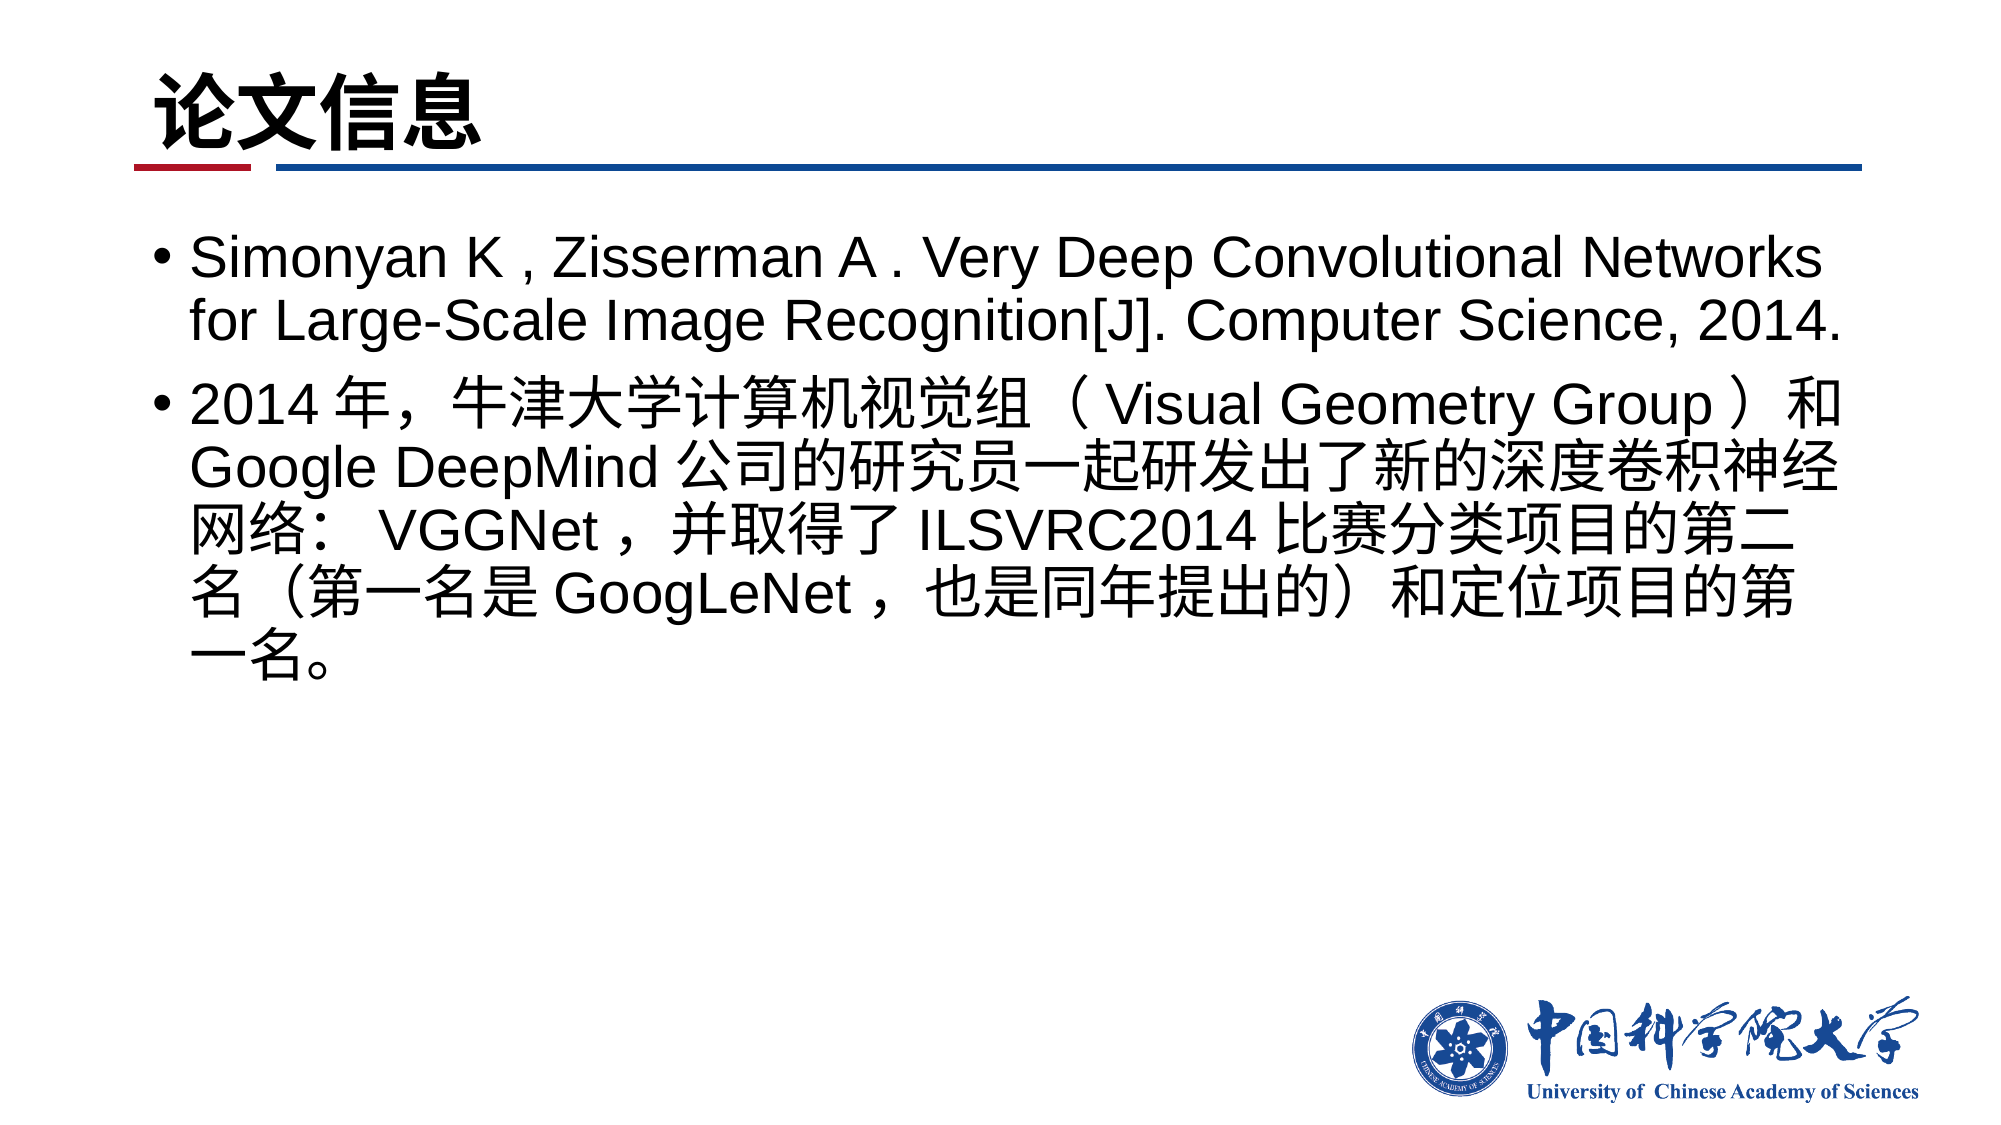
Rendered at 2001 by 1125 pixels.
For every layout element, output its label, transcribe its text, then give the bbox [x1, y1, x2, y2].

list Simonyan K , Zisserman A . Very Deep Convolutional Networks for Large-Scale Image Recognition[J]. Computer Science, 2014. 2014年，牛津大学计算机视觉组（Visual Geometry Group）和Google DeepMind公司的研究员一起研发出了新的深度卷积神经网络：VGGNet，并取得了ILSVRC2014比赛分类项目的第二名（第一名是GoogLeNet，也是同年提出的）和定位项目的第一名。 [137, 219, 1863, 1051]
picture [1412, 996, 1919, 1103]
title 论文信息 [137, 0, 1863, 168]
